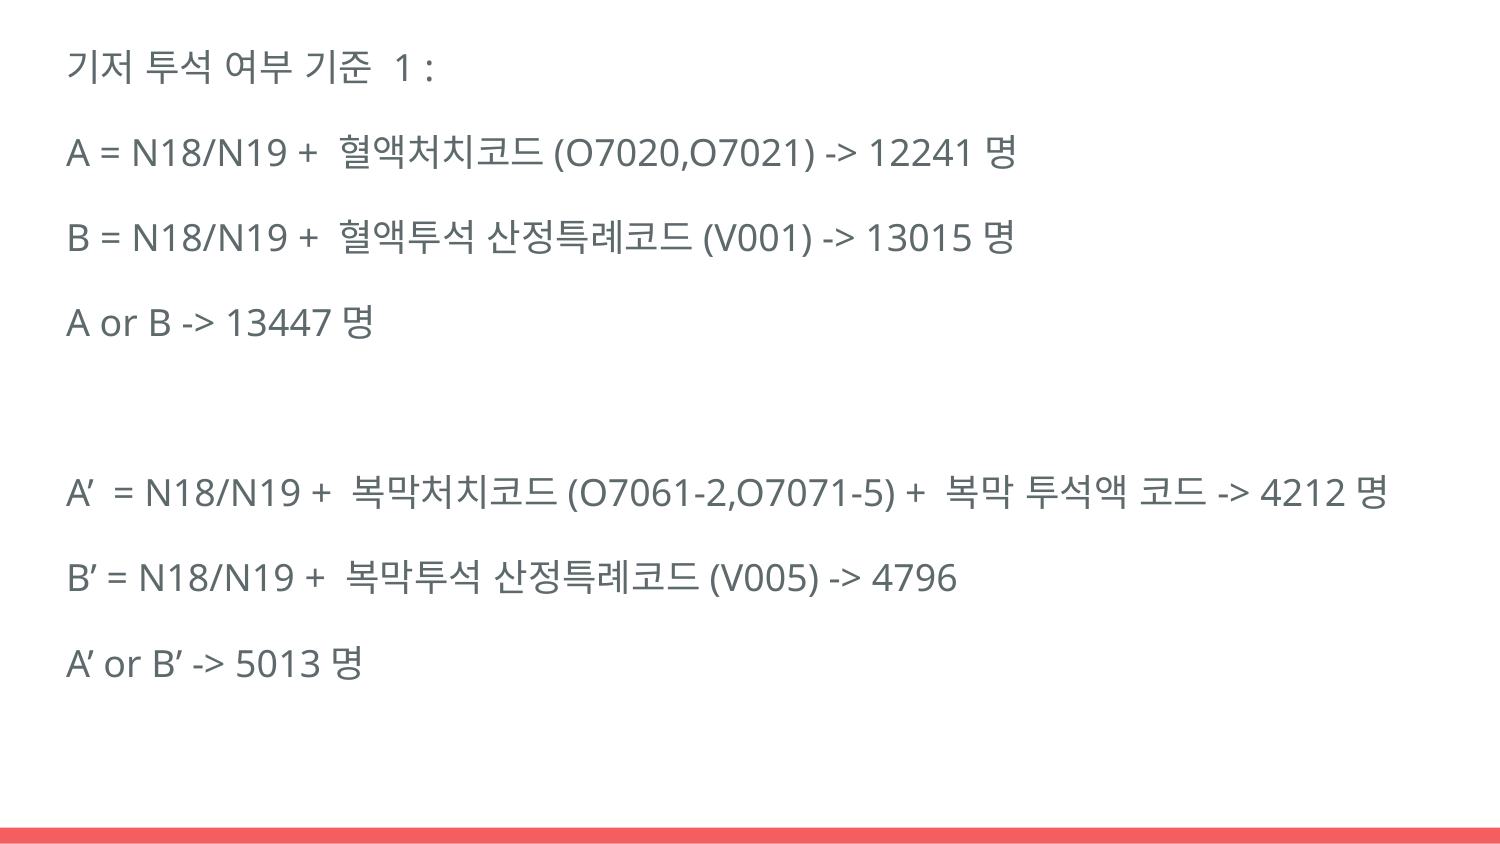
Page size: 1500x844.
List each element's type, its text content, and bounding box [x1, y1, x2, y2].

list 기저 투석 여부 기준 1 : A = N18/N19 + 혈액처치코드(O7020,O7021) -> 12241명 B = N18/N19 + 혈액투석 산정특례코드(V001) -> 13015명 A or B -> 13447명 A’ = N18/N19 + 복막처치코드(O7061-2,O7071-5) + 복막 투석액 코드-> 4212명 B’ = N18/N19 + 복막투석 산정특례코드(V005) -> 4796 A’ or B’ -> 5013명 [51, 22, 1449, 750]
